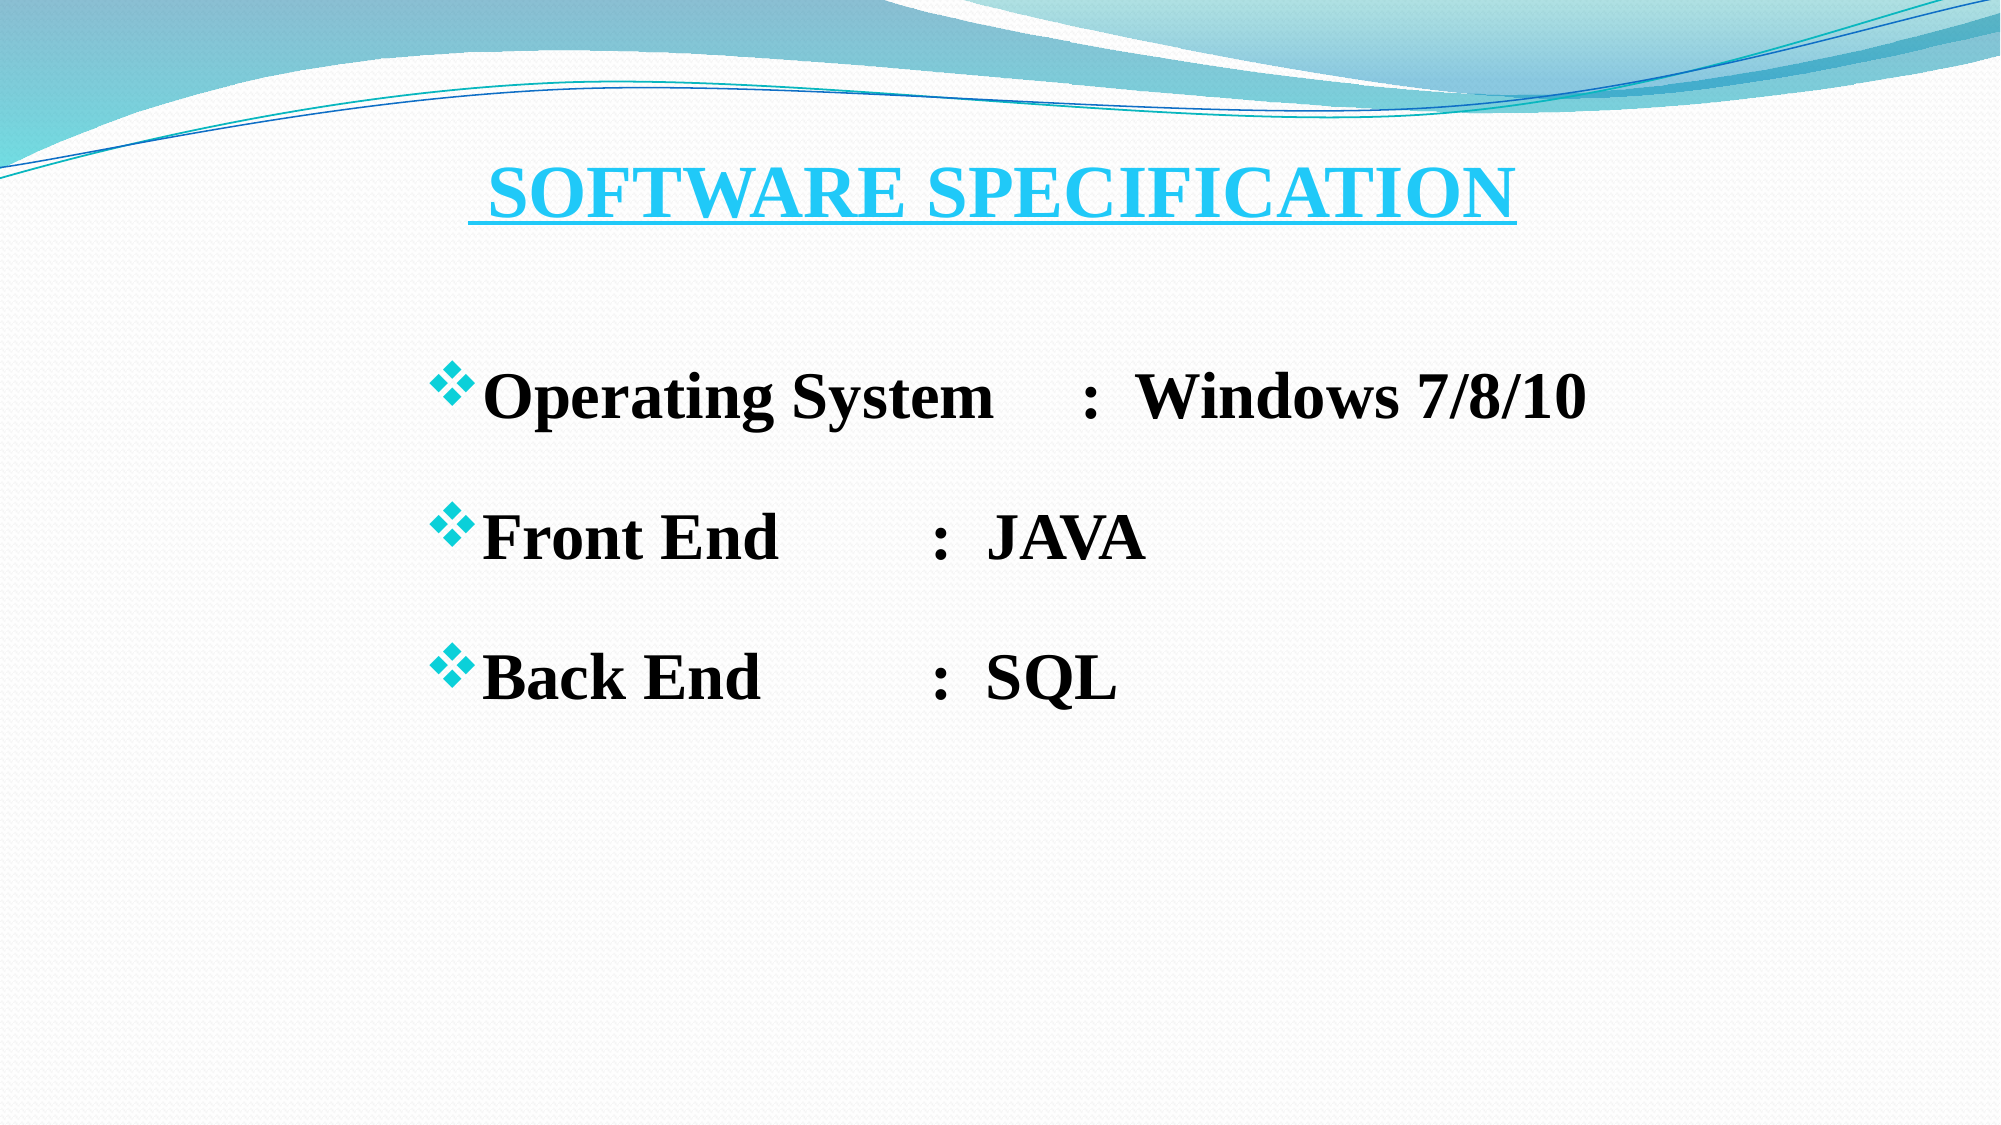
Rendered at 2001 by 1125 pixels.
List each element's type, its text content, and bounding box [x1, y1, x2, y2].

title SOFTWARE SPECIFICATION [468, 132, 1597, 304]
list Operating System : Windows 7/8/10 Front End : JAVA Back End : SQL [409, 304, 1659, 975]
